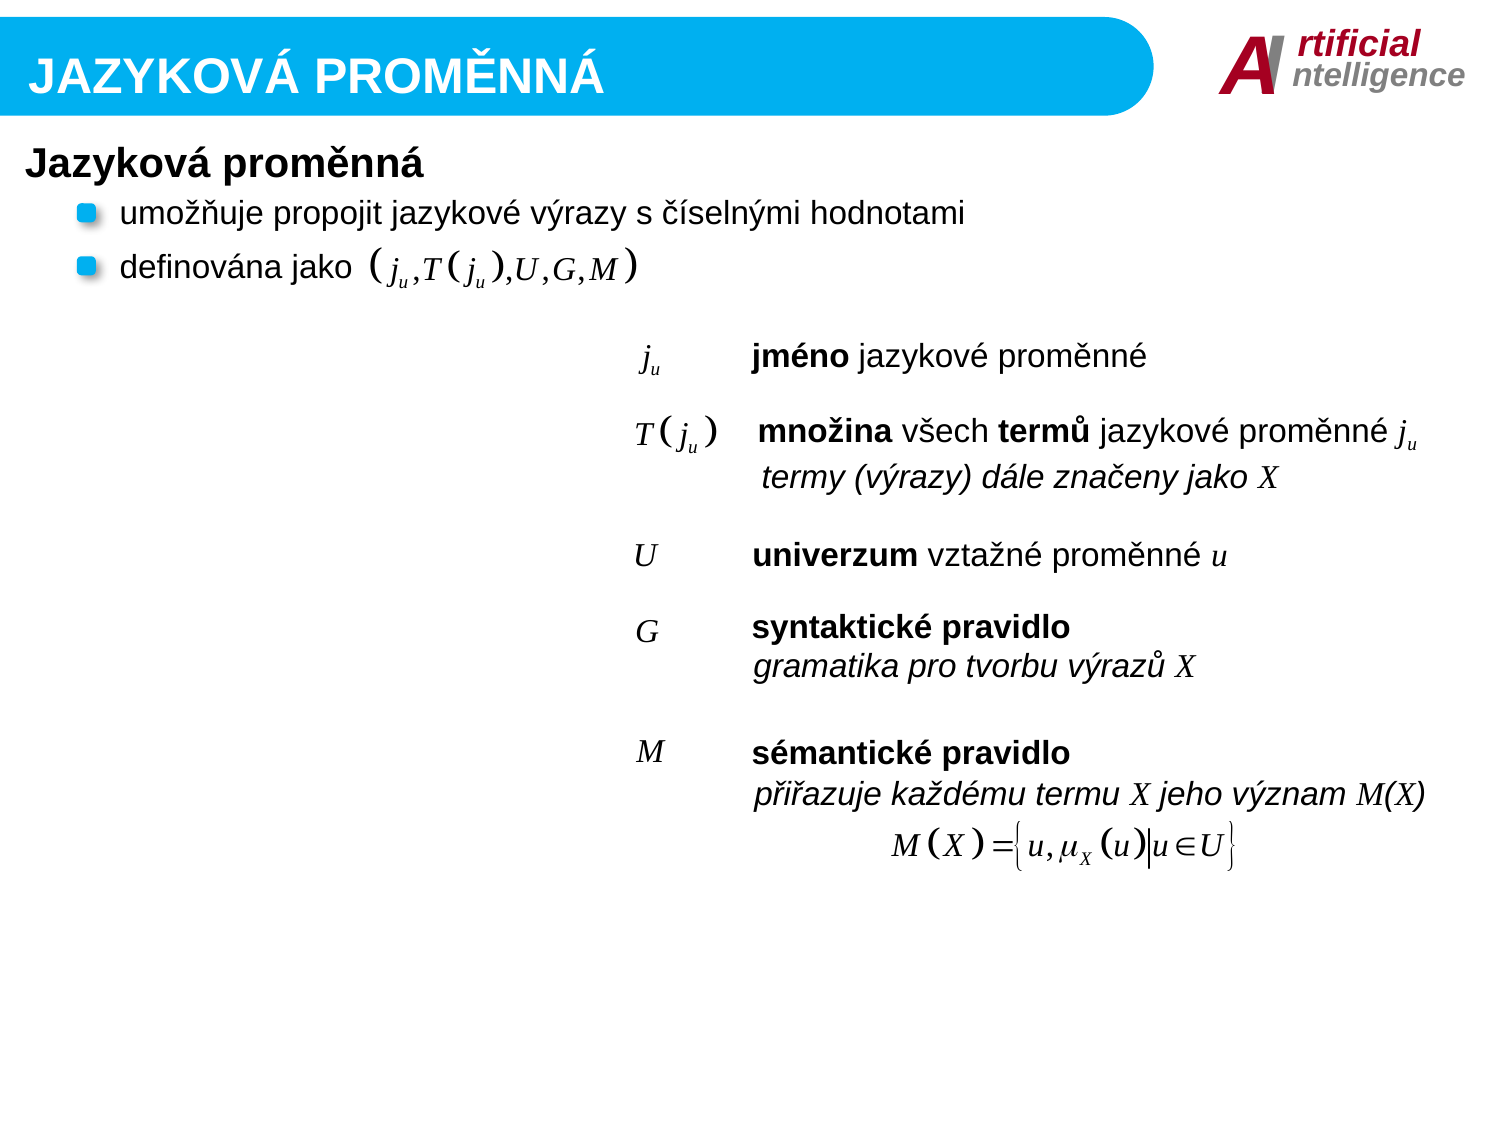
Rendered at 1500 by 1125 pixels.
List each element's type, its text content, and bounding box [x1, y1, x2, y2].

text_box termy (výrazy) dále značeny jako X [746, 447, 1294, 503]
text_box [1219, 10, 1483, 113]
text_box syntaktické pravidlo [736, 597, 1087, 653]
text_box definována jako [104, 238, 985, 293]
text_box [631, 538, 666, 573]
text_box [631, 335, 666, 382]
text_box jméno jazykové proměnné [737, 326, 1163, 382]
text_box přiřazuje každému termu X jeho význam M(X) [739, 765, 1442, 820]
text_box gramatika pro tvorbu výrazů X [738, 637, 1211, 692]
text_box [367, 244, 641, 300]
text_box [632, 615, 664, 650]
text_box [631, 735, 675, 768]
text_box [632, 411, 719, 463]
text_box Jazyková proměnná [13, 36, 621, 111]
text_box umožňuje propojit jazykové výrazy s číselnými hodnotami [104, 183, 985, 238]
text_box Jazyková proměnná [10, 128, 890, 193]
text_box množina všech termů jazykové proměnné ju [743, 401, 1442, 462]
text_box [887, 821, 1247, 876]
text_box [78, 258, 94, 274]
text_box [0, 19, 1152, 114]
text_box univerzum vztažné proměnné u [737, 526, 1243, 581]
text_box [78, 205, 94, 221]
text_box sémantické pravidlo [736, 724, 1087, 779]
